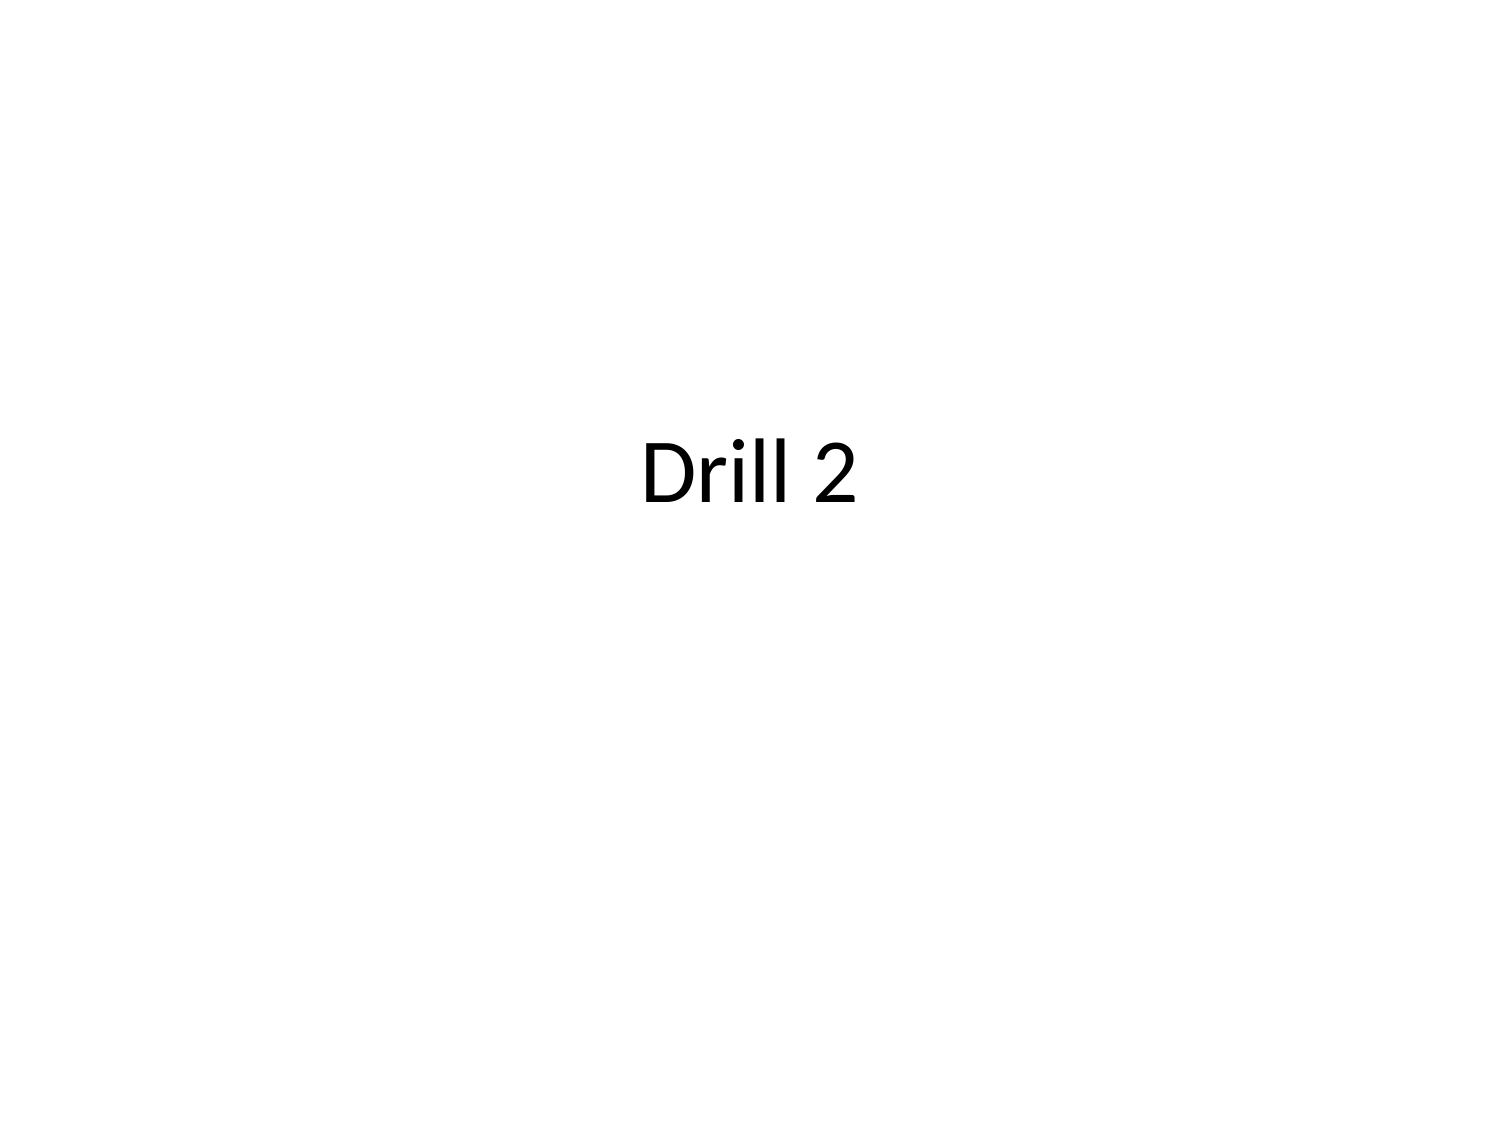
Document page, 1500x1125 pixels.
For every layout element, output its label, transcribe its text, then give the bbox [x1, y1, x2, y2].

title Drill 2 [75, 45, 1425, 888]
